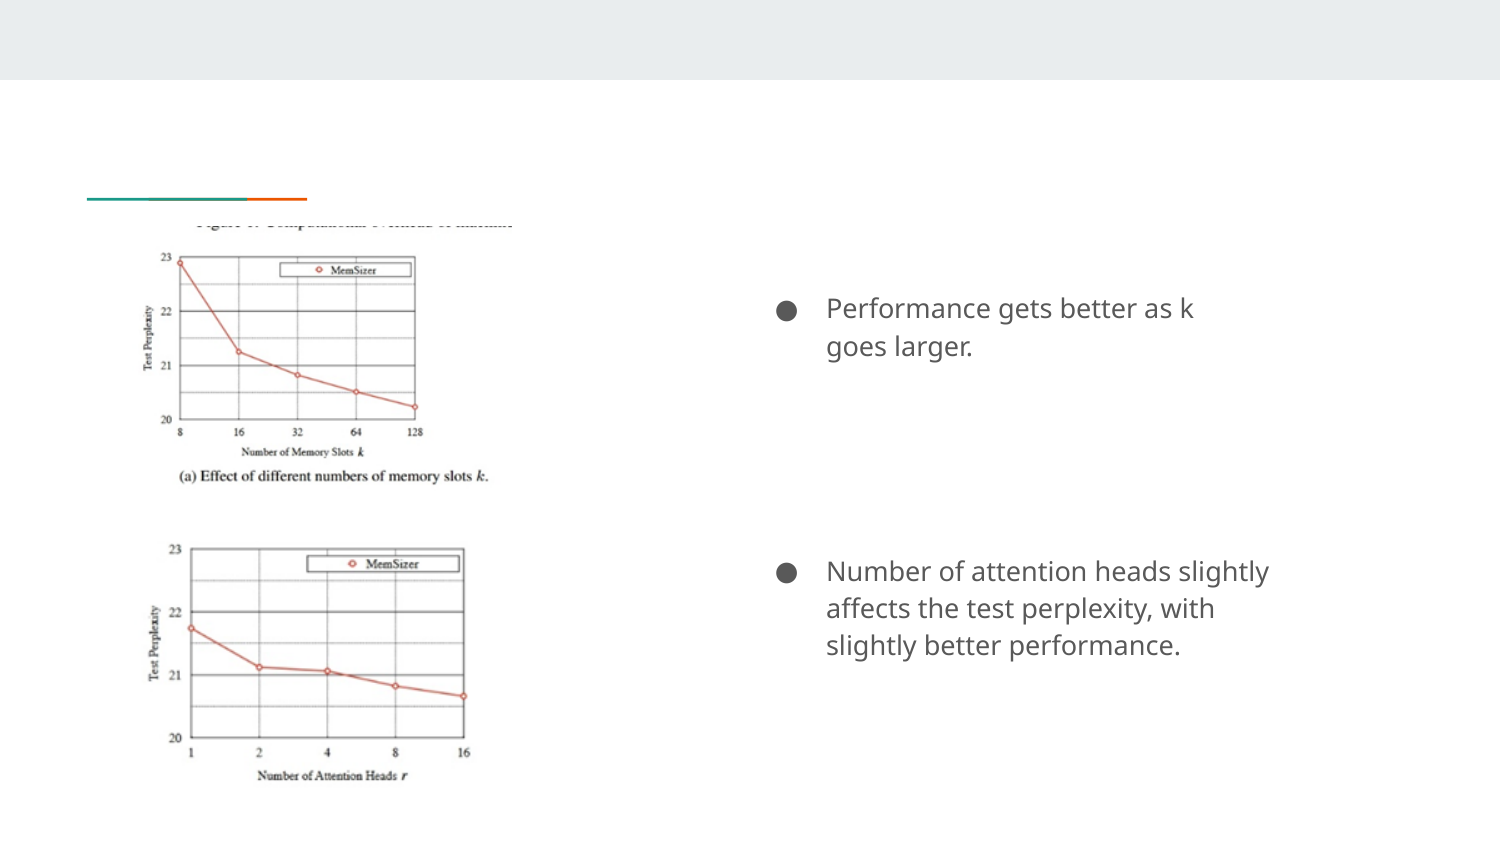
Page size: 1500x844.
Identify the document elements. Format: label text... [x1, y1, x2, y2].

picture [132, 226, 512, 493]
text_box Performance gets better as k goes larger. [735, 271, 1265, 447]
picture [119, 525, 547, 792]
text_box Number of attention heads slightly affects the test perplexity, with slightly better performance. [735, 534, 1286, 758]
list [119, 126, 1381, 819]
